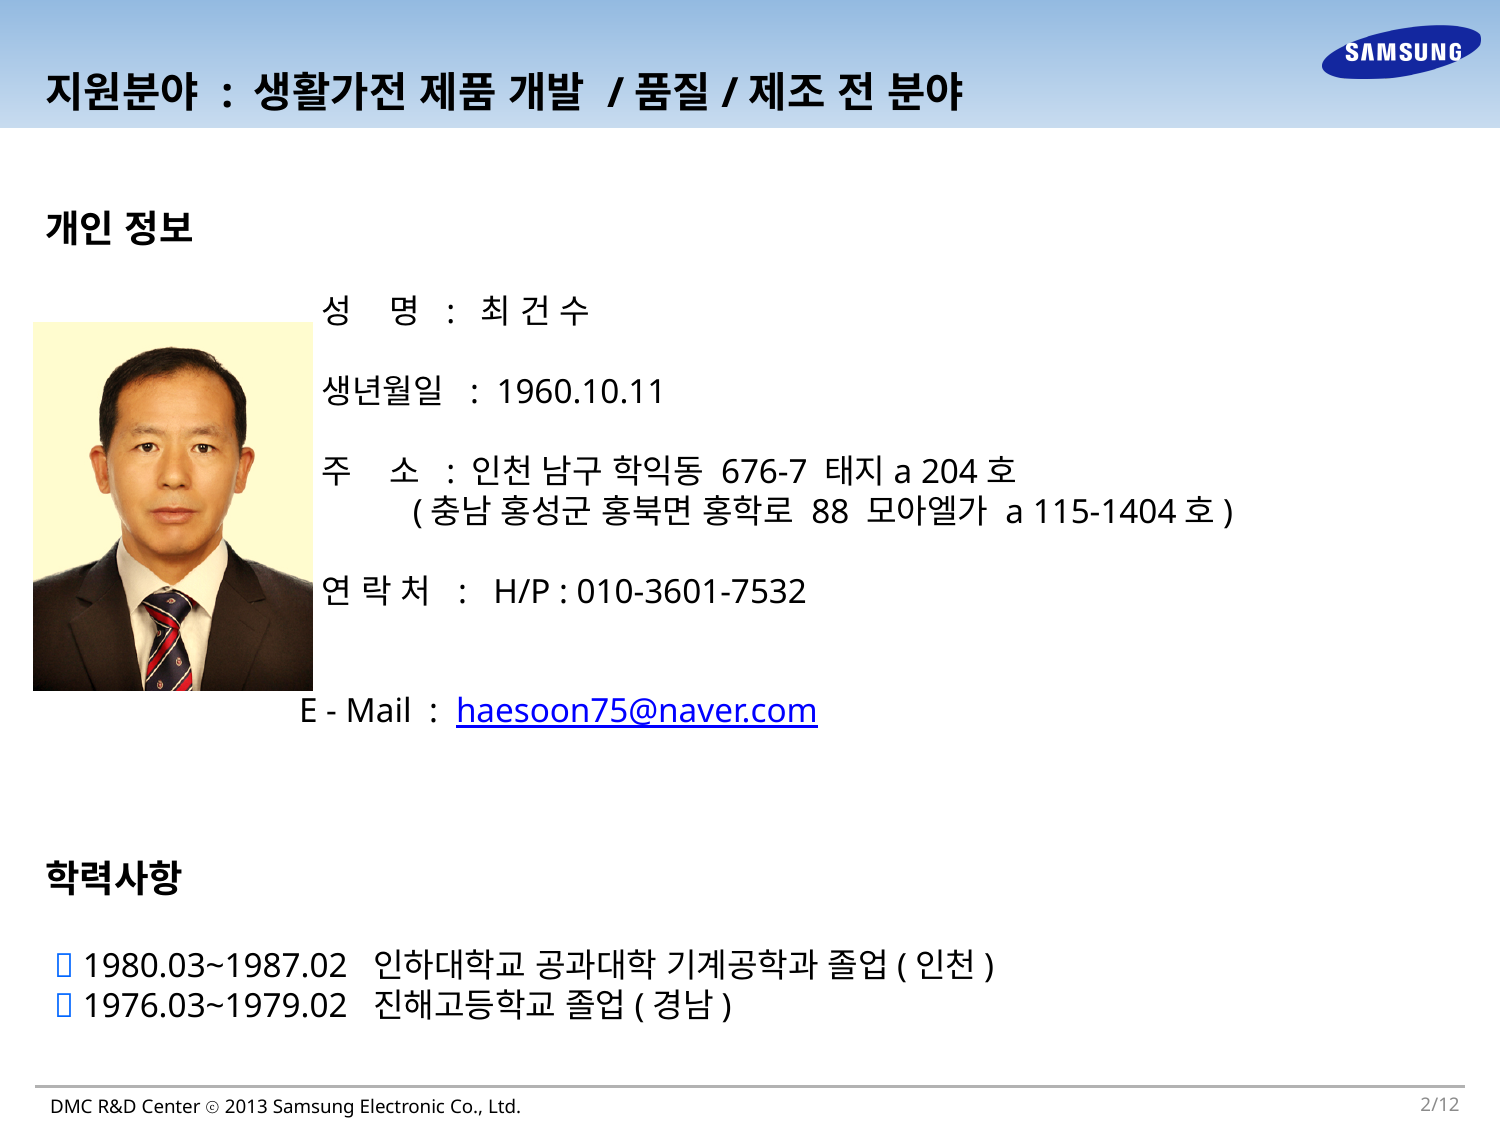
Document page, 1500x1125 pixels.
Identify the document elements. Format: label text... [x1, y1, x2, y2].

picture [32, 322, 313, 691]
slide_number 1/12 [1384, 1086, 1475, 1125]
text_box 지원분야 : 생활가전 제품 개발 /품질/제조 전 분야 개인 정보 성 명 : 최 건 수 생년월일 : 1960.10.11 주 소 : 인천 남구 학익동 676-7 태지a 204호 (충남 홍성군 홍북면 홍학로 88 모아엘가 a 115-1404호) 연 락 처 : H/P : 010-3601-7532 E - Mail : haesoon75@naver.com 학력사항  1980.03~1987.02 인하대학교 공과대학 기계공학과 졸업(인천)  1976.03~1979.02 진해고등학교 졸업(경남) [30, 57, 1488, 1072]
picture [1322, 25, 1481, 57]
